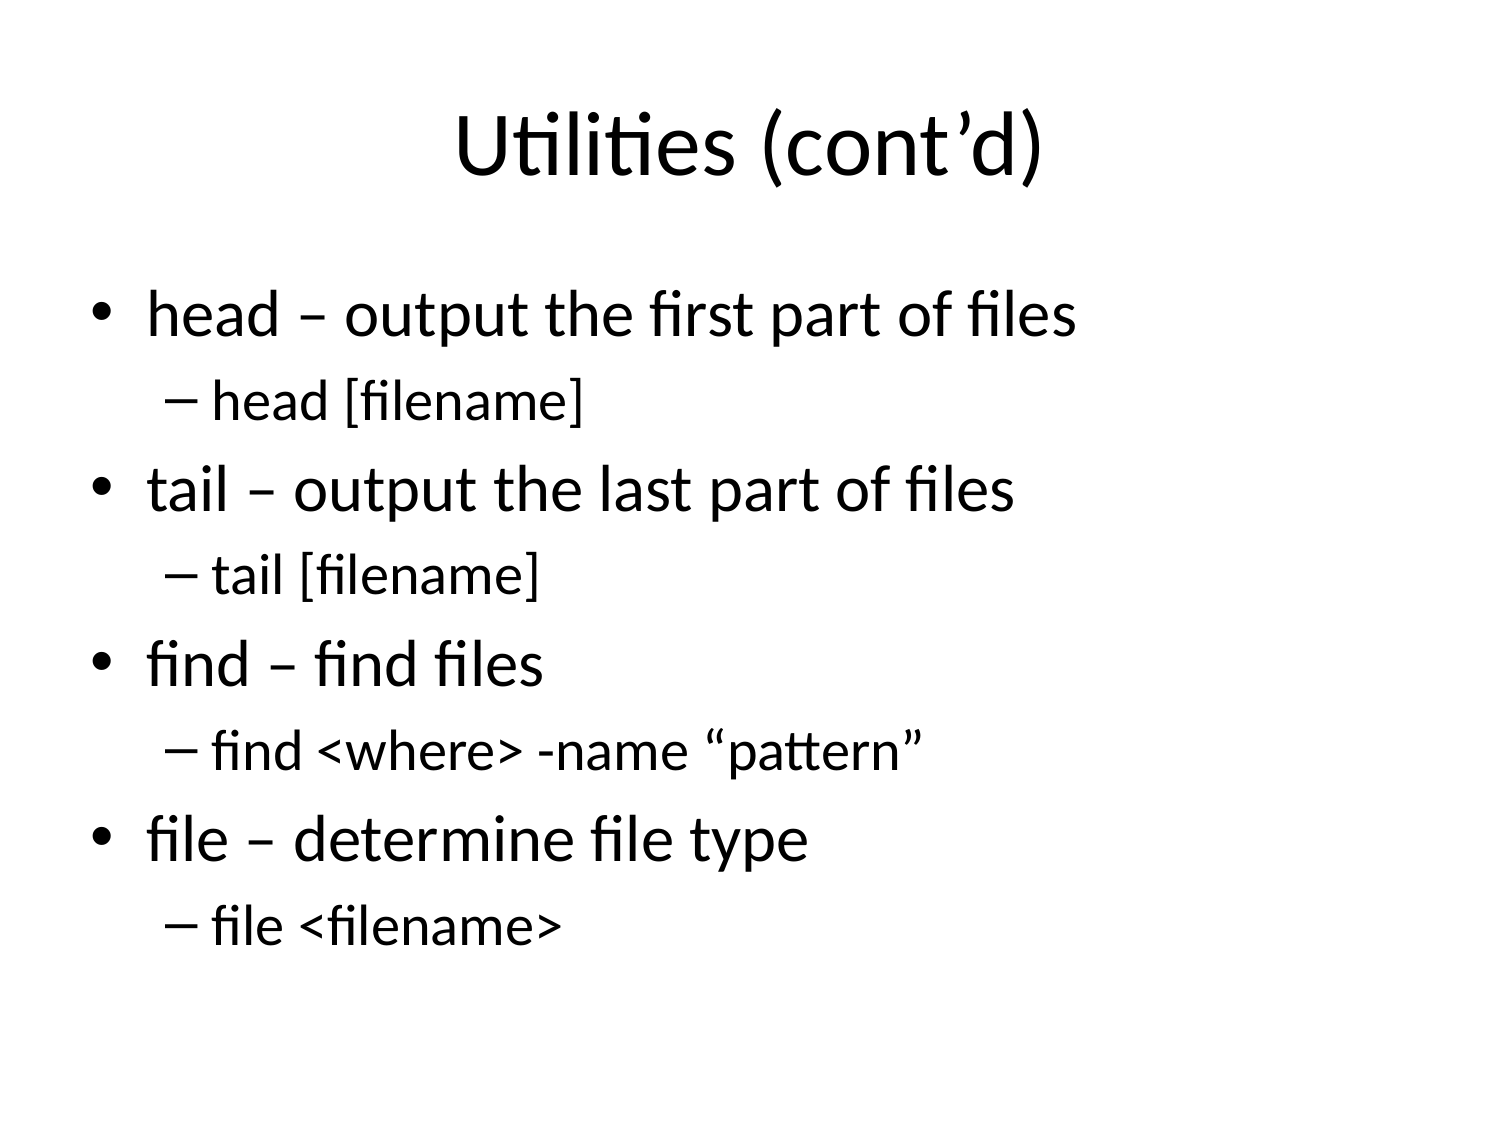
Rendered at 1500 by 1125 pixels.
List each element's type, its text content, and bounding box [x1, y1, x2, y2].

title Utilities (cont’d) [75, 45, 1425, 233]
list head – output the first part of files head [filename] tail – output the last part of files tail [filename] find – find files find <where> -name “pattern” file – determine file type file <filename> [75, 262, 1425, 1005]
